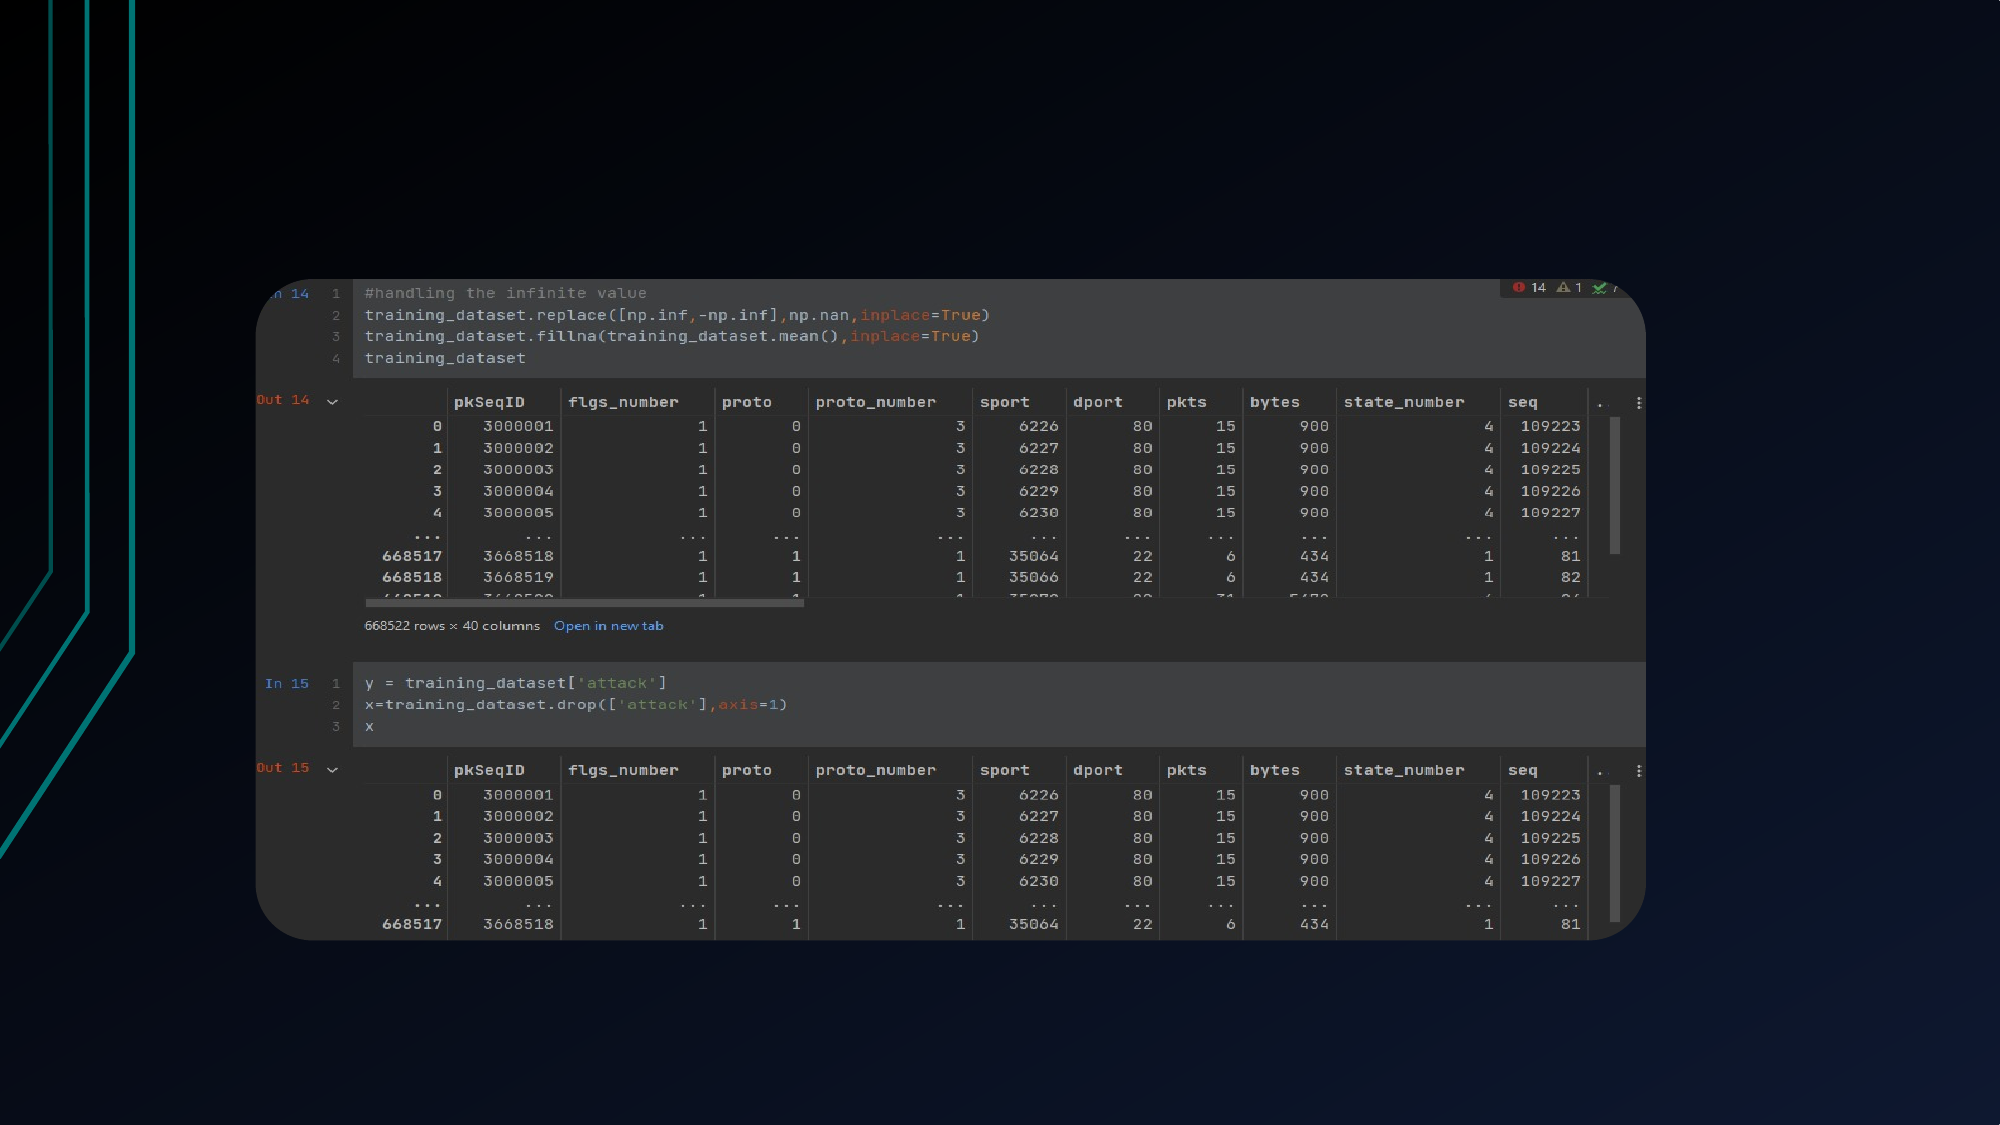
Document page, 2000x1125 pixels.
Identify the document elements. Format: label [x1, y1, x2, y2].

list [255, 278, 1647, 941]
